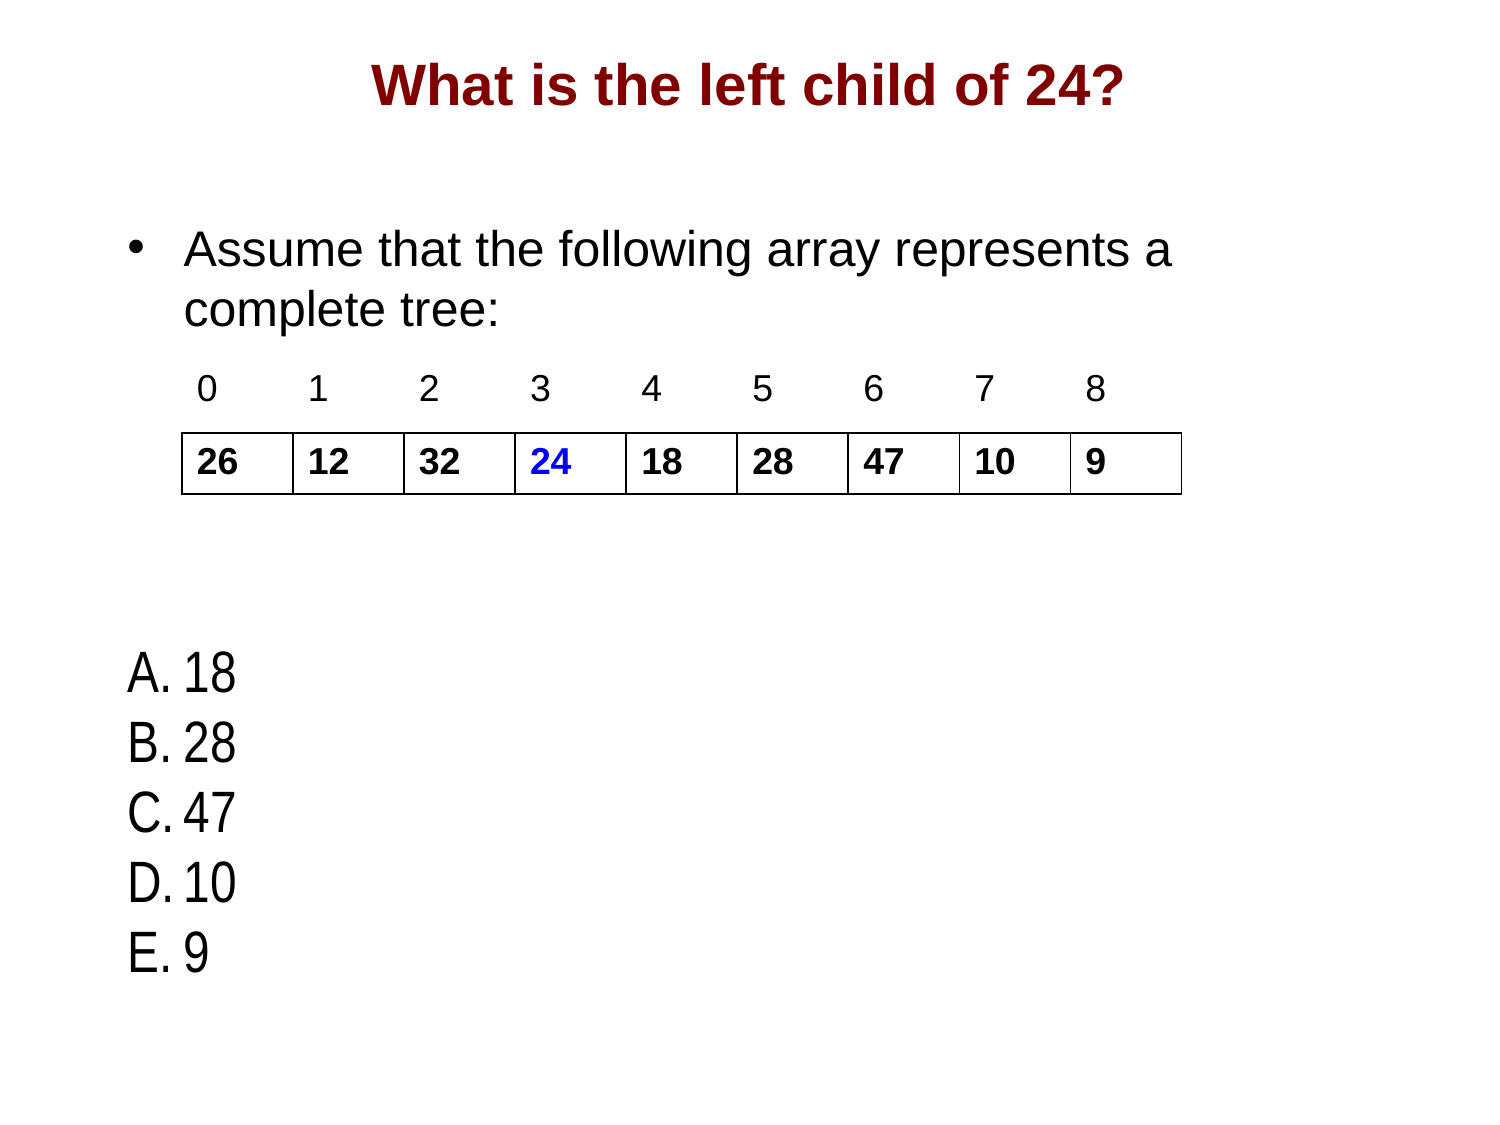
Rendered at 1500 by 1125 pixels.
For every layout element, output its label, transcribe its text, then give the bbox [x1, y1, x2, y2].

table_header 8 [1070, 360, 1182, 420]
table_header 28 [738, 434, 847, 493]
table_header 24 [516, 434, 625, 493]
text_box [112, 627, 1305, 992]
table_header 0 [182, 360, 293, 420]
table_header 47 [849, 434, 959, 493]
table_header 5 [737, 360, 848, 420]
title What is the left child of 24? [112, 12, 1386, 152]
table_header 12 [294, 434, 403, 493]
table_header 2 [404, 360, 515, 420]
table_header 7 [959, 360, 1070, 420]
table_header 1 [293, 360, 404, 420]
table_header 26 [183, 434, 292, 493]
table_header 4 [626, 360, 737, 420]
table_header 6 [848, 360, 959, 420]
table_header 10 [960, 434, 1070, 493]
text_box Assume that the following array represents a complete tree: [112, 209, 1386, 404]
table_header 18 [627, 434, 736, 493]
table_header 32 [405, 434, 514, 493]
table_header 3 [515, 360, 626, 420]
table_header 9 [1071, 434, 1181, 493]
